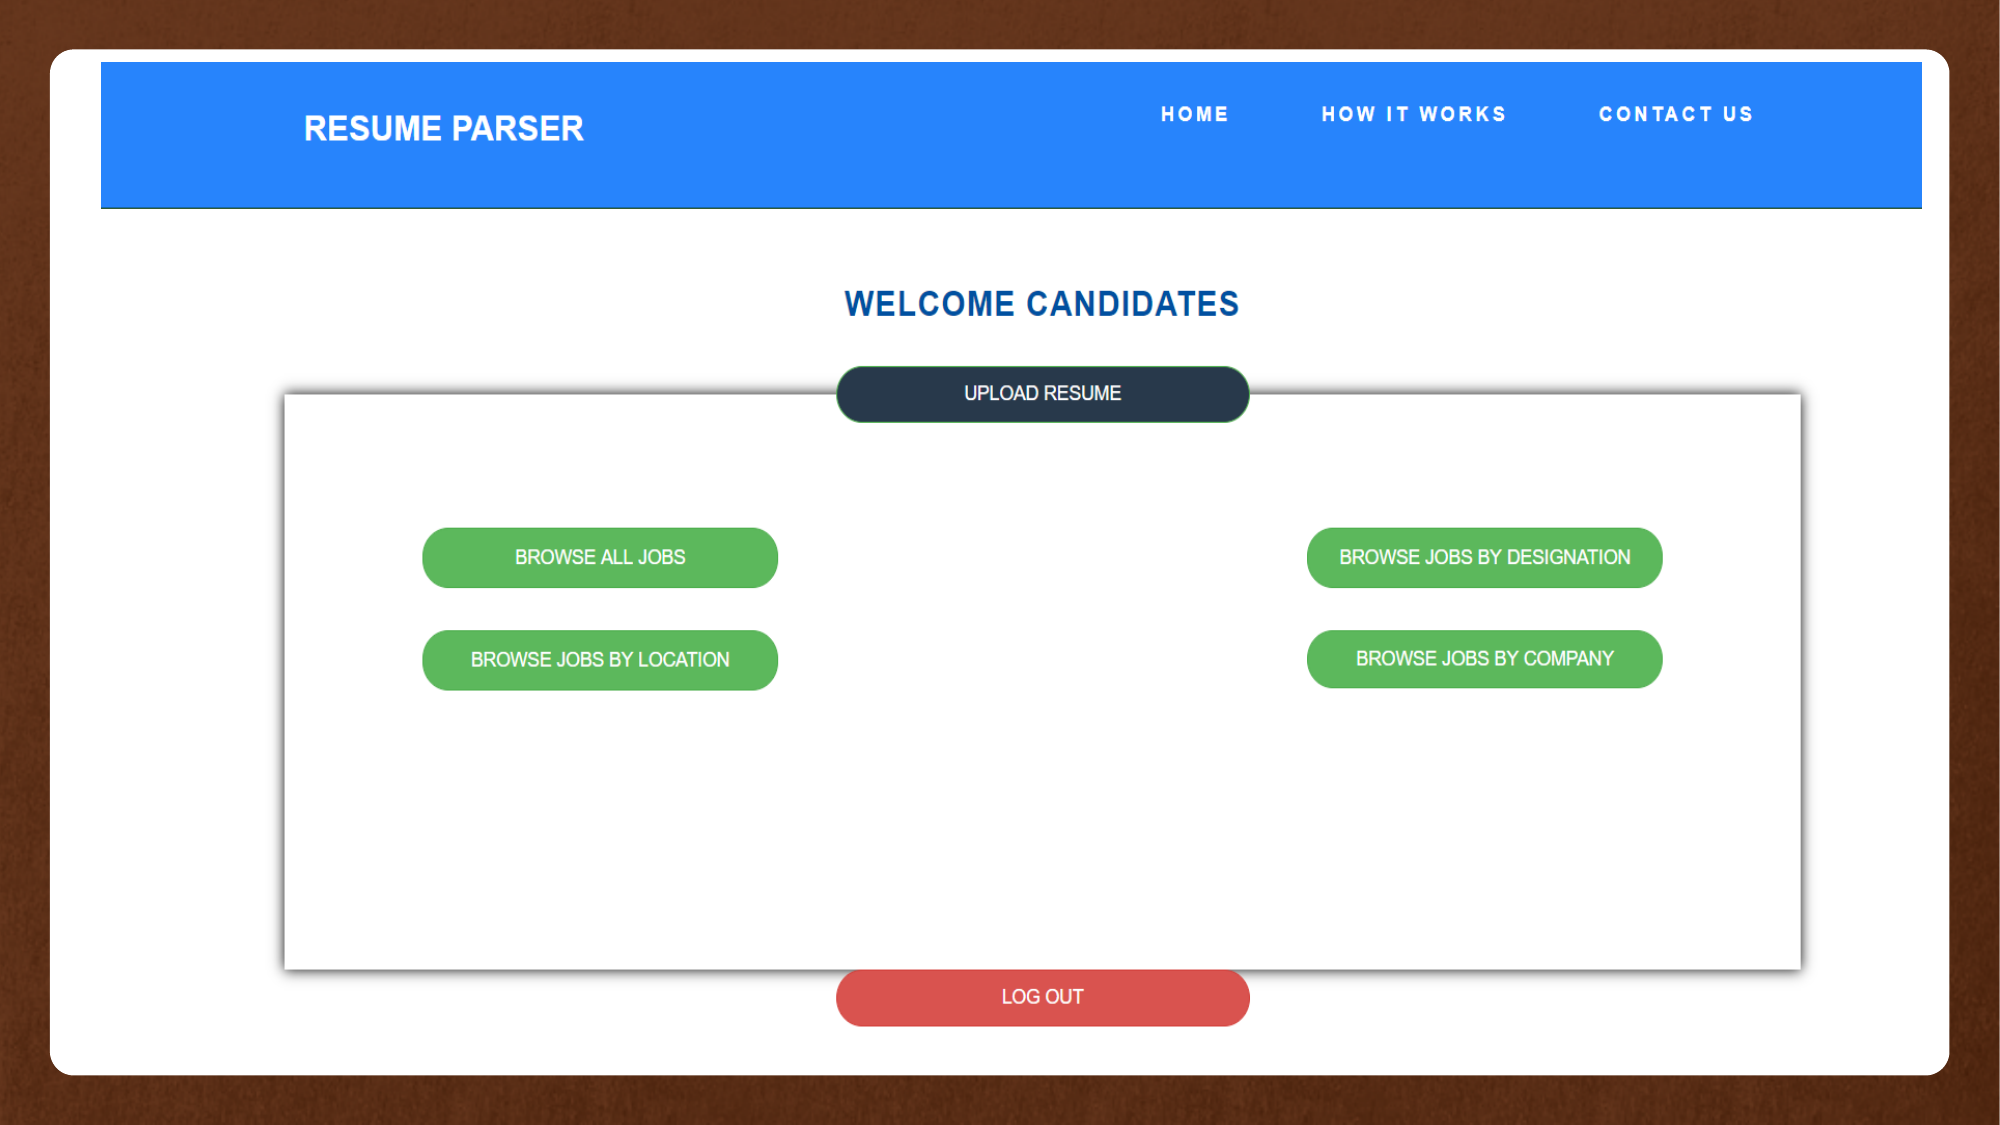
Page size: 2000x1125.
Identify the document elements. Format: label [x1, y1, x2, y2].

picture [101, 61, 1922, 1063]
